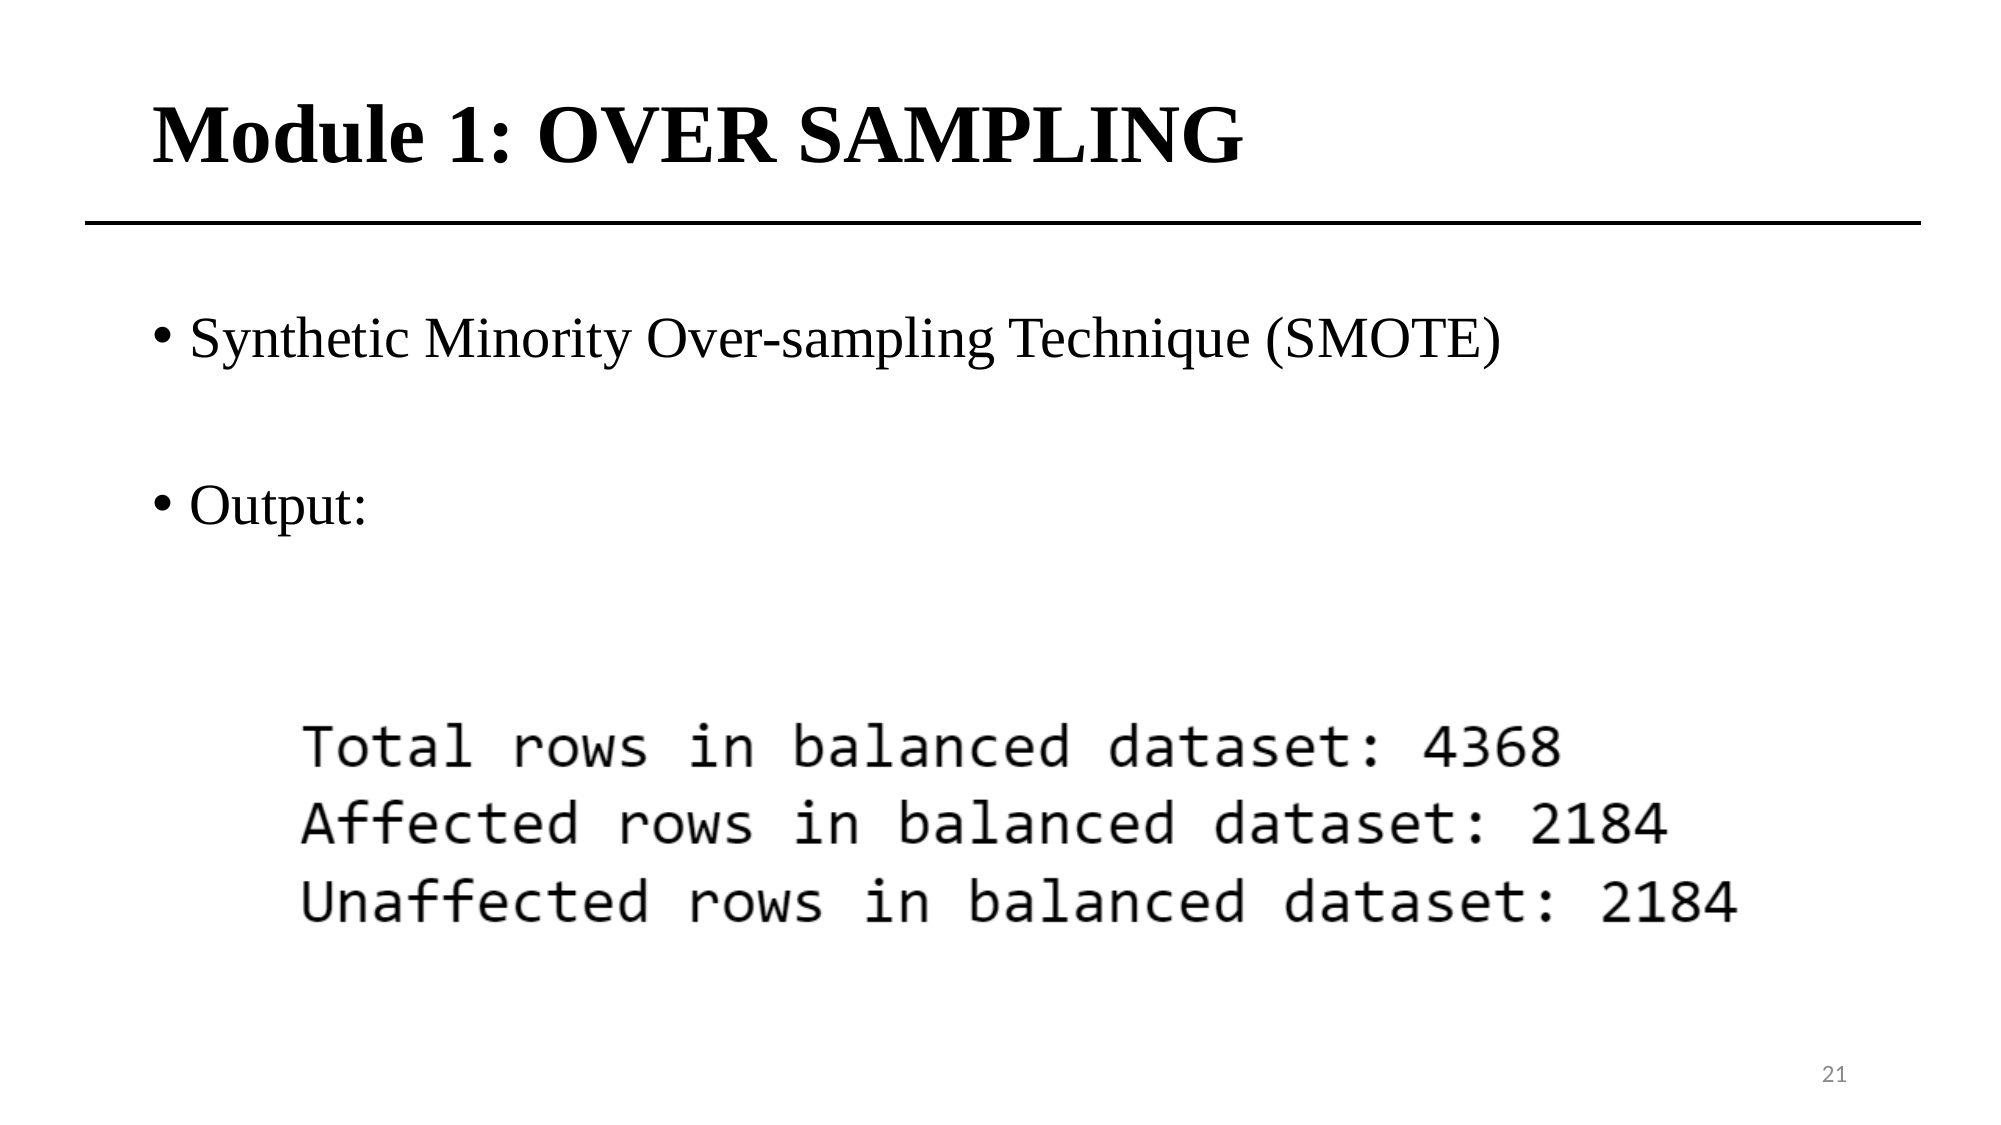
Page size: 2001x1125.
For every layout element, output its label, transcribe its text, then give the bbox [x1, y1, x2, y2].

title Module 1: OVER SAMPLING [137, 59, 1863, 212]
slide_number 21 [1412, 1042, 1863, 1103]
list Synthetic Minority Over-sampling Technique (SMOTE) Output: [137, 299, 1863, 1014]
picture [227, 706, 1778, 952]
